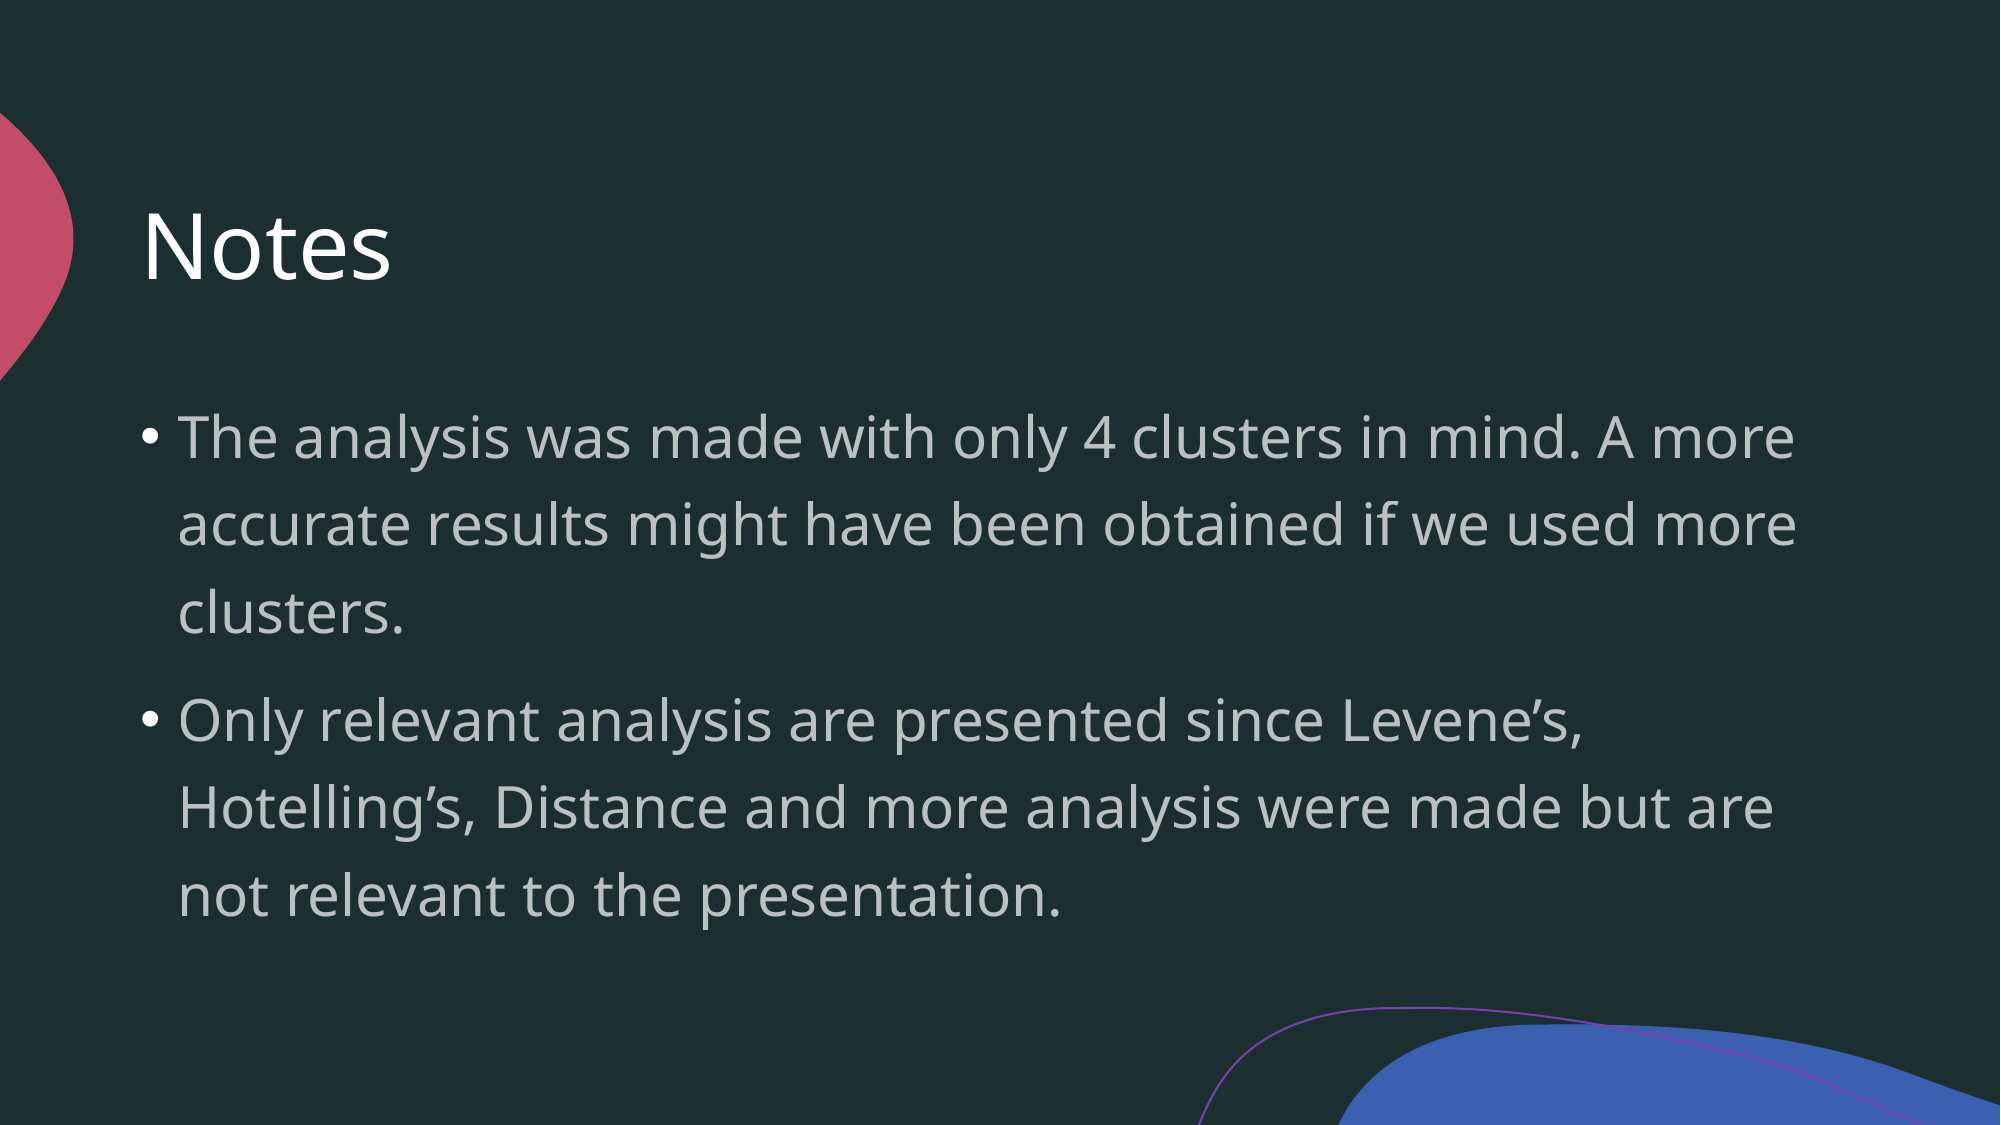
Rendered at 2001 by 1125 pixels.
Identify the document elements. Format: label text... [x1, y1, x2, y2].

list The analysis was made with only 4 clusters in mind. A more accurate results might have been obtained if we used more clusters. Only relevant analysis are presented since Levene’s, Hotelling’s, Distance and more analysis were made but are not relevant to the presentation. [125, 375, 1875, 1002]
title Notes [125, 125, 1875, 375]
